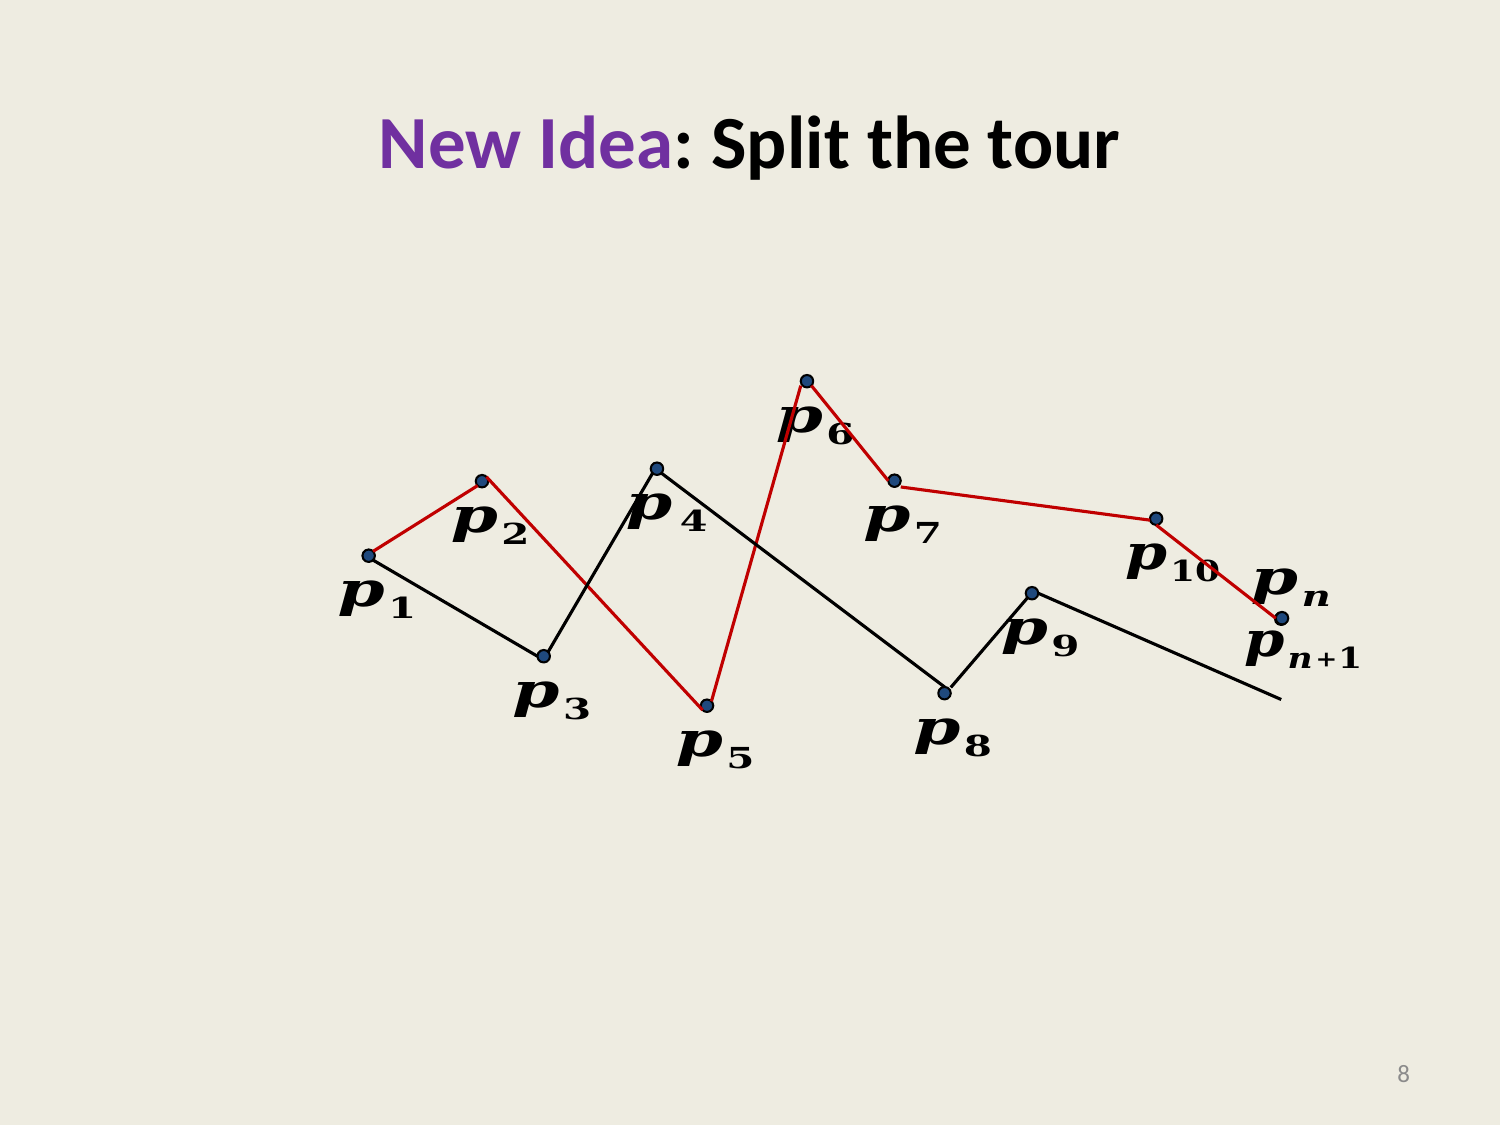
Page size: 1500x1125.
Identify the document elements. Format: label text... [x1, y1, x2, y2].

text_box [711, 696, 802, 702]
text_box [547, 472, 653, 652]
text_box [950, 597, 1028, 688]
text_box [1037, 593, 1282, 700]
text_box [1155, 524, 1276, 619]
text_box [711, 385, 802, 471]
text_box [372, 485, 478, 552]
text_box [372, 559, 538, 657]
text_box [486, 476, 543, 562]
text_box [950, 486, 1151, 521]
list [24, 262, 1488, 1005]
title New Idea: Split the tour [75, 45, 1425, 233]
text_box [661, 472, 945, 688]
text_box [811, 385, 889, 471]
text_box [1243, 612, 1363, 676]
slide_number 8 [1074, 1042, 1425, 1103]
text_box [486, 656, 703, 711]
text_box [337, 374, 1223, 776]
